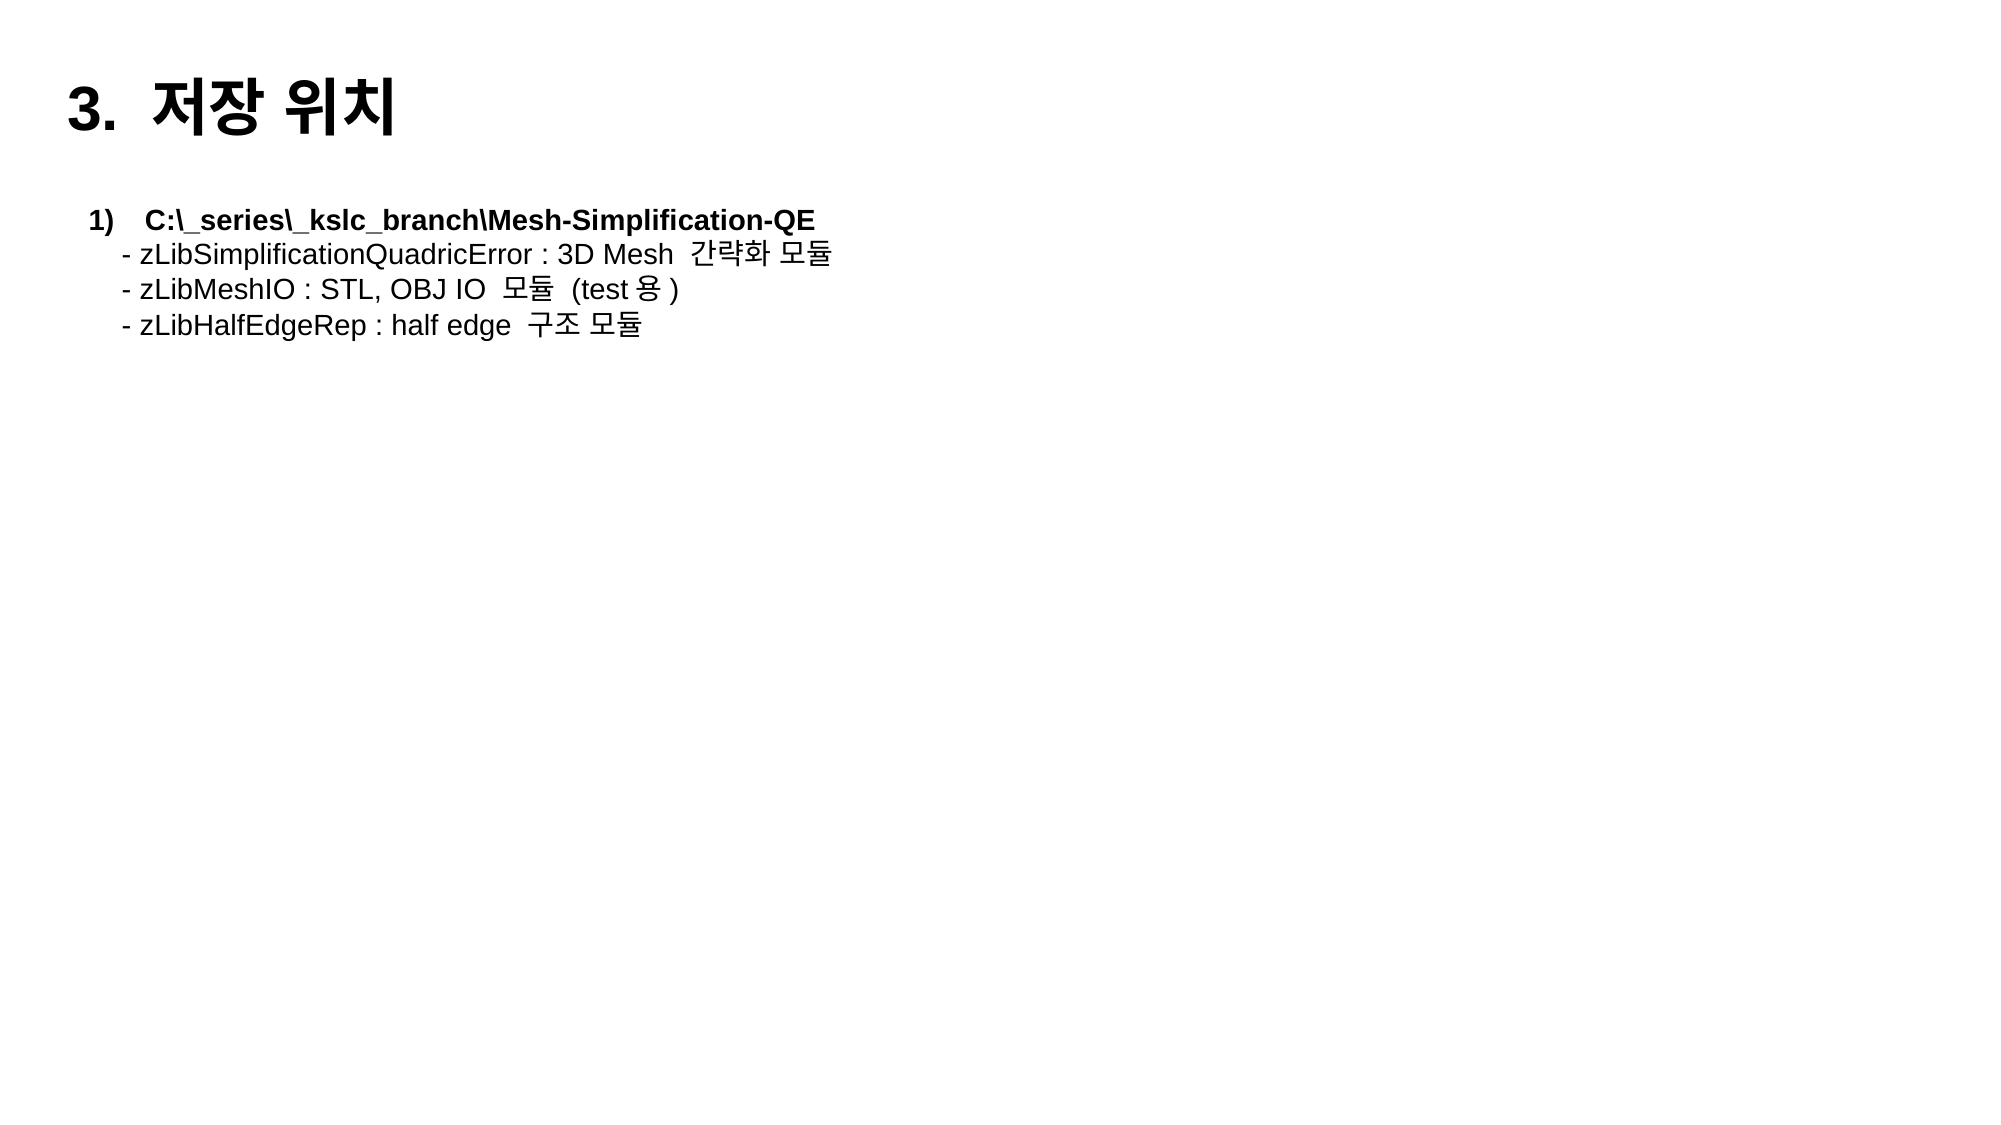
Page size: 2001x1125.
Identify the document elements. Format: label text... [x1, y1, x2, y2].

text_box 3. 저장 위치 [0, 61, 467, 151]
text_box C:\_series\_kslc_branch\Mesh-Simplification-QE - zLibSimplificationQuadricError : 3D Mesh 간략화 모듈 - zLibMeshIO : STL, OBJ IO 모듈 (test용) - zLibHalfEdgeRep : half edge 구조 모듈 [73, 193, 1567, 349]
